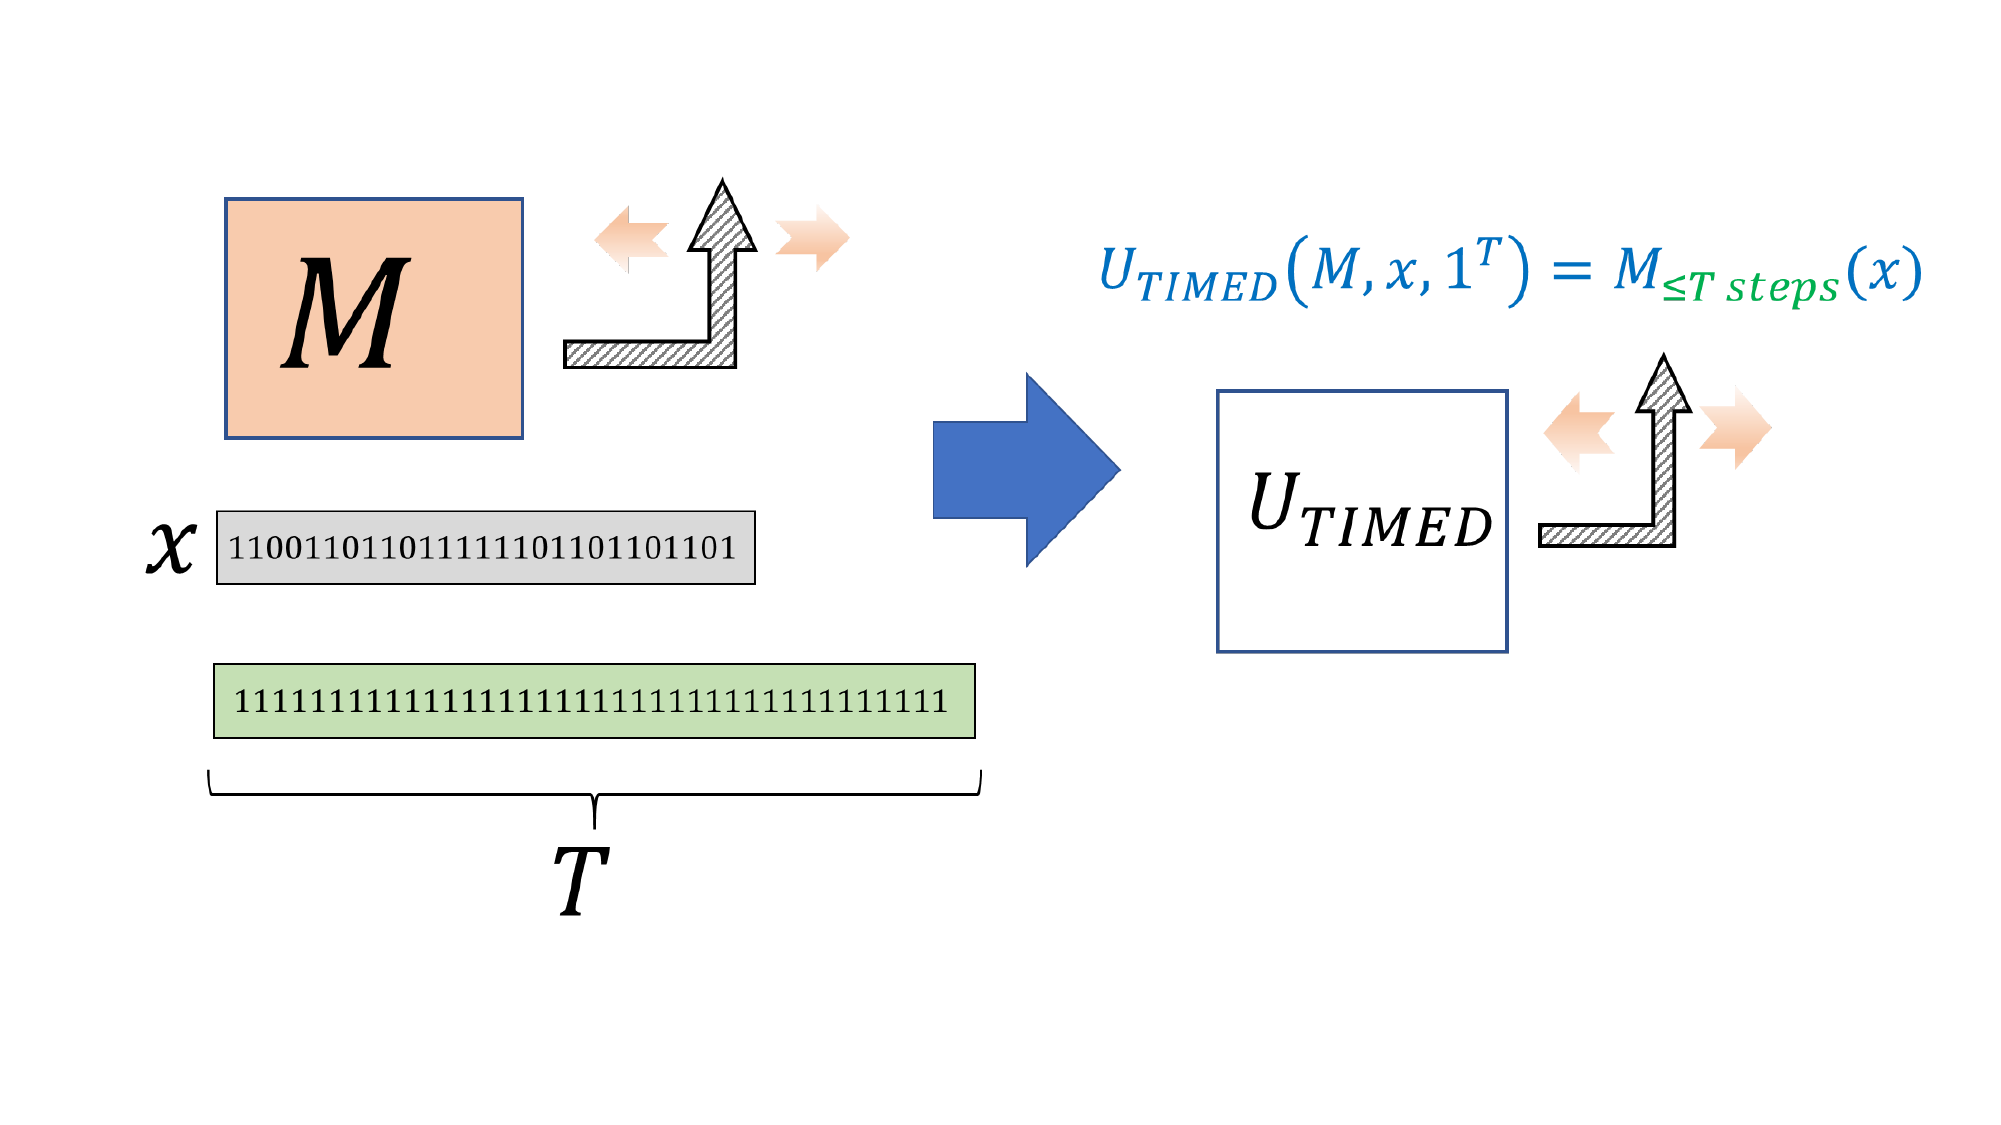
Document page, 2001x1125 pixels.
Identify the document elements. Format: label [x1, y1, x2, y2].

picture [0, 176, 2000, 949]
